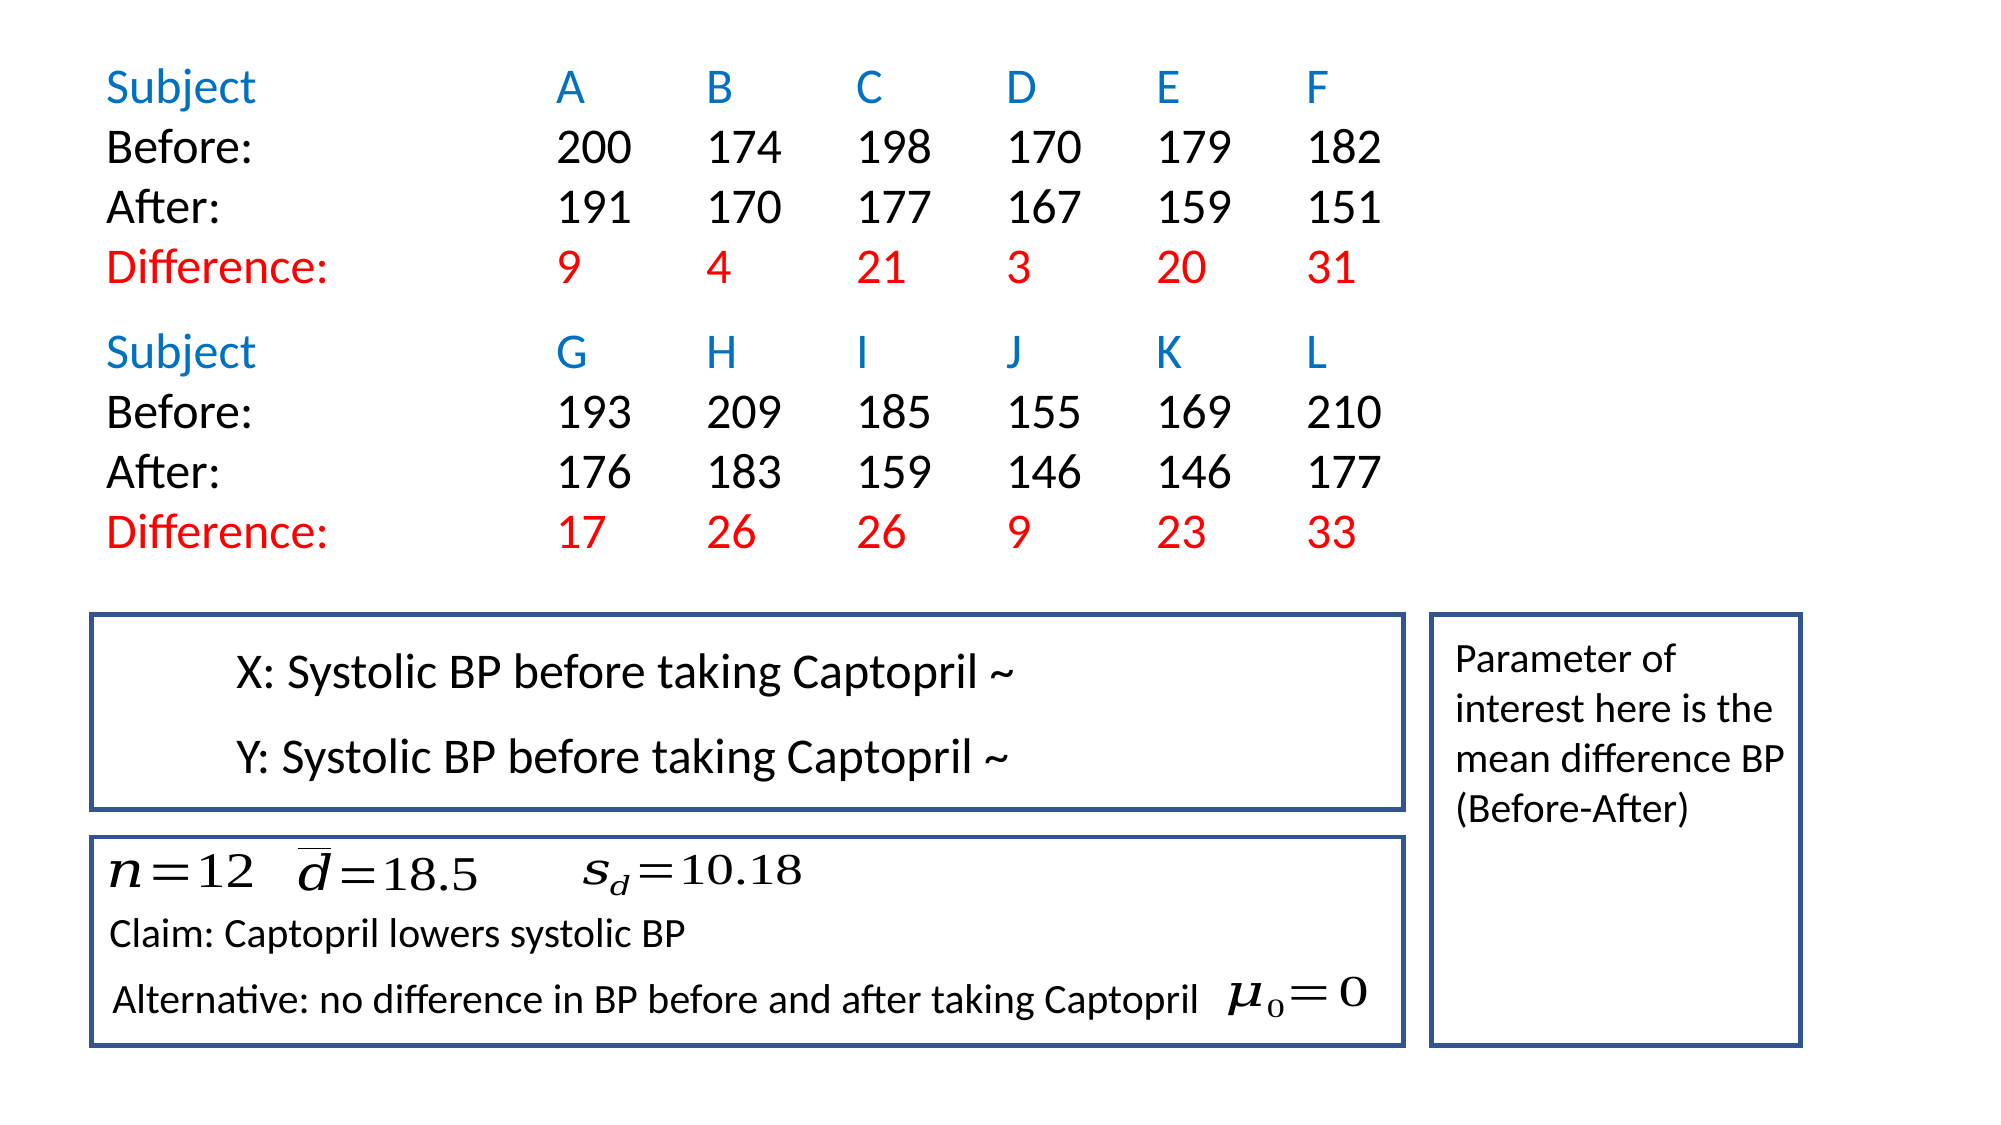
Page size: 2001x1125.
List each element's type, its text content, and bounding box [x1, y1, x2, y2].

text_box [90, 836, 1405, 1047]
text_box [90, 614, 1405, 810]
text_box Subject A B C D E F Before: 200 174 198 170 179 182 After: 191 170 177 167 159 151 Difference: 9 4 21 3 20 31 Subject G H I J K L Before: 193 209 185 155 169 210 After: 176 183 159 146 146 177 Difference: 17 26 26 9 23 33 [91, 46, 1398, 567]
text_box [1431, 613, 1802, 1047]
